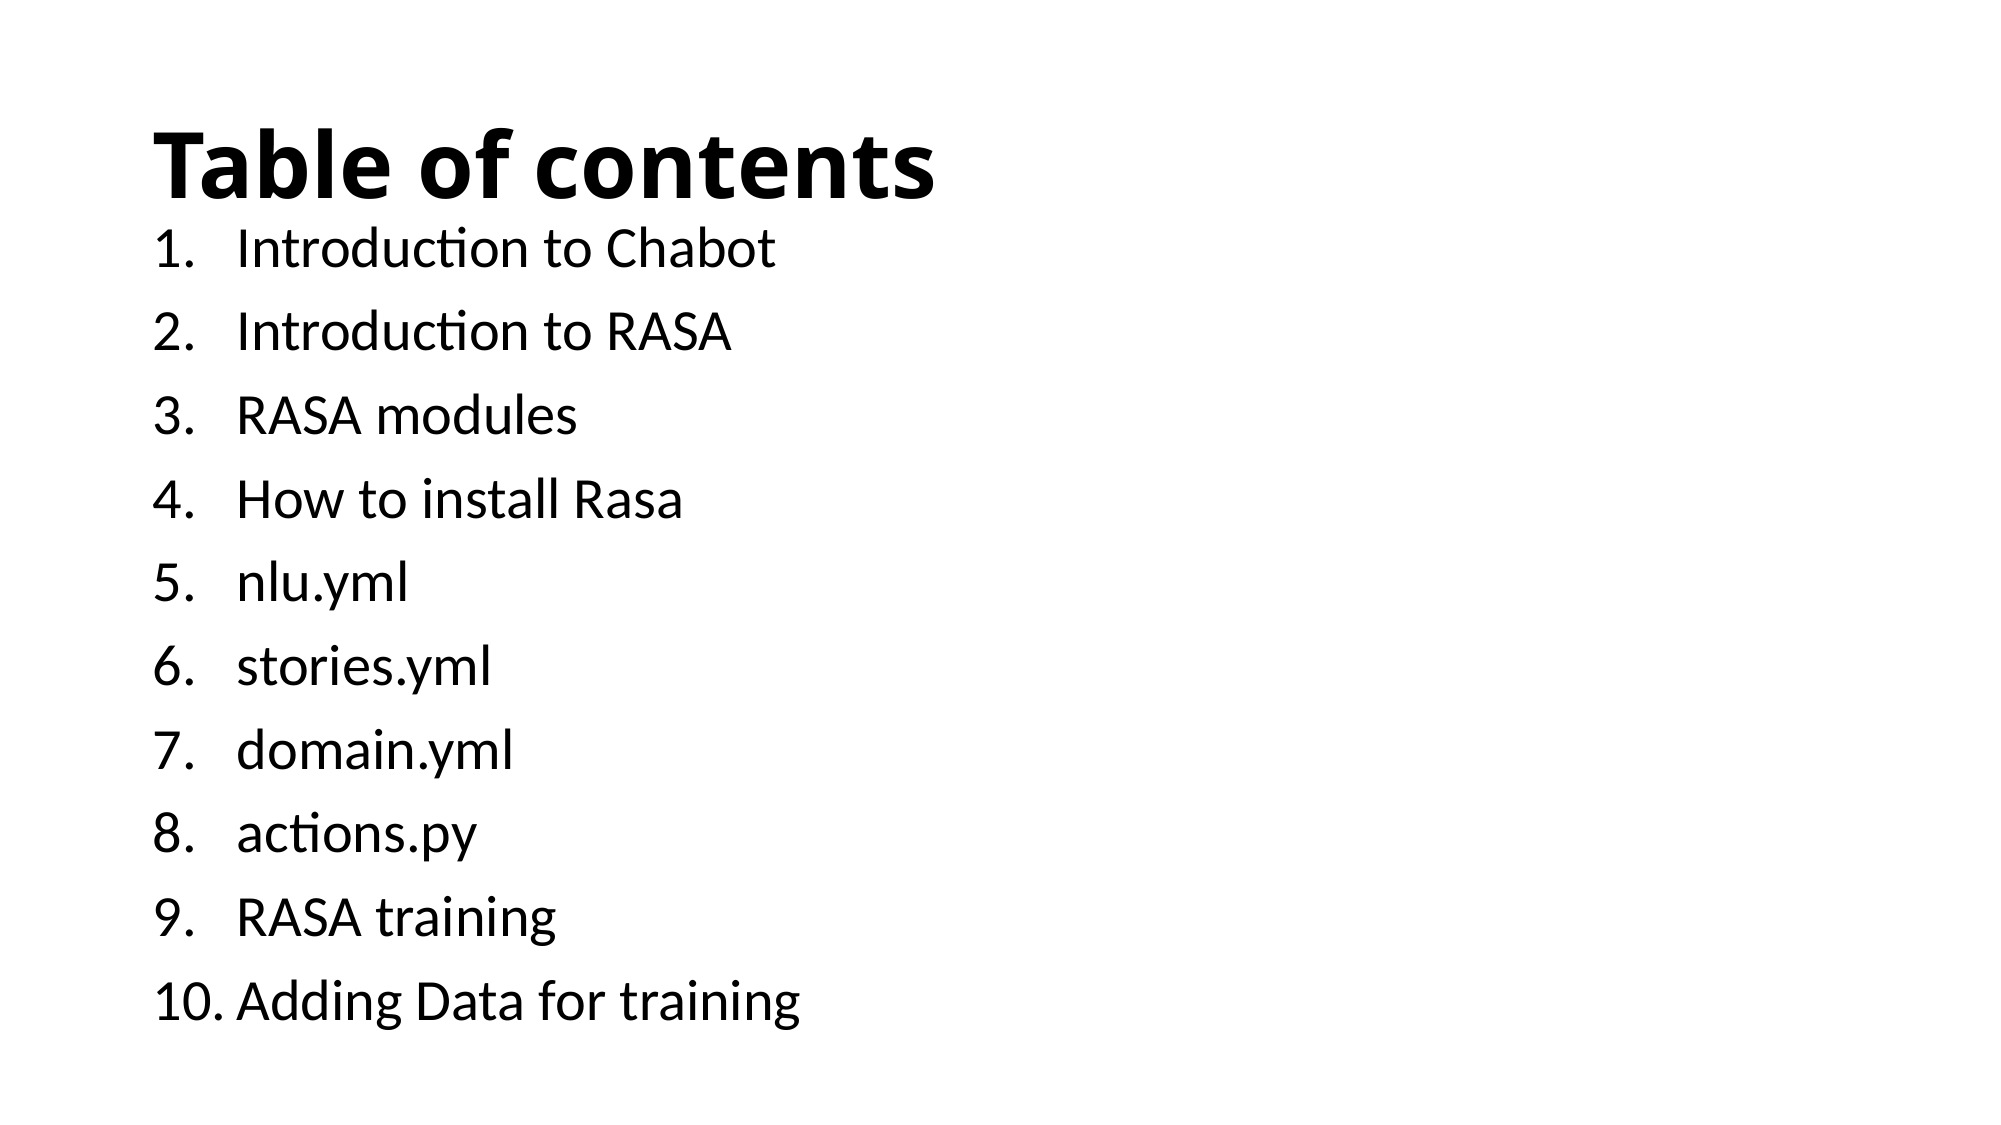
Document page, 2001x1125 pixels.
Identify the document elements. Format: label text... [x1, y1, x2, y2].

list Introduction to Chabot Introduction to RASA RASA modules How to install Rasa nlu.yml stories.yml domain.yml actions.py RASA training Adding Data for training [137, 209, 1863, 1113]
title Table of contents [137, 59, 1863, 209]
